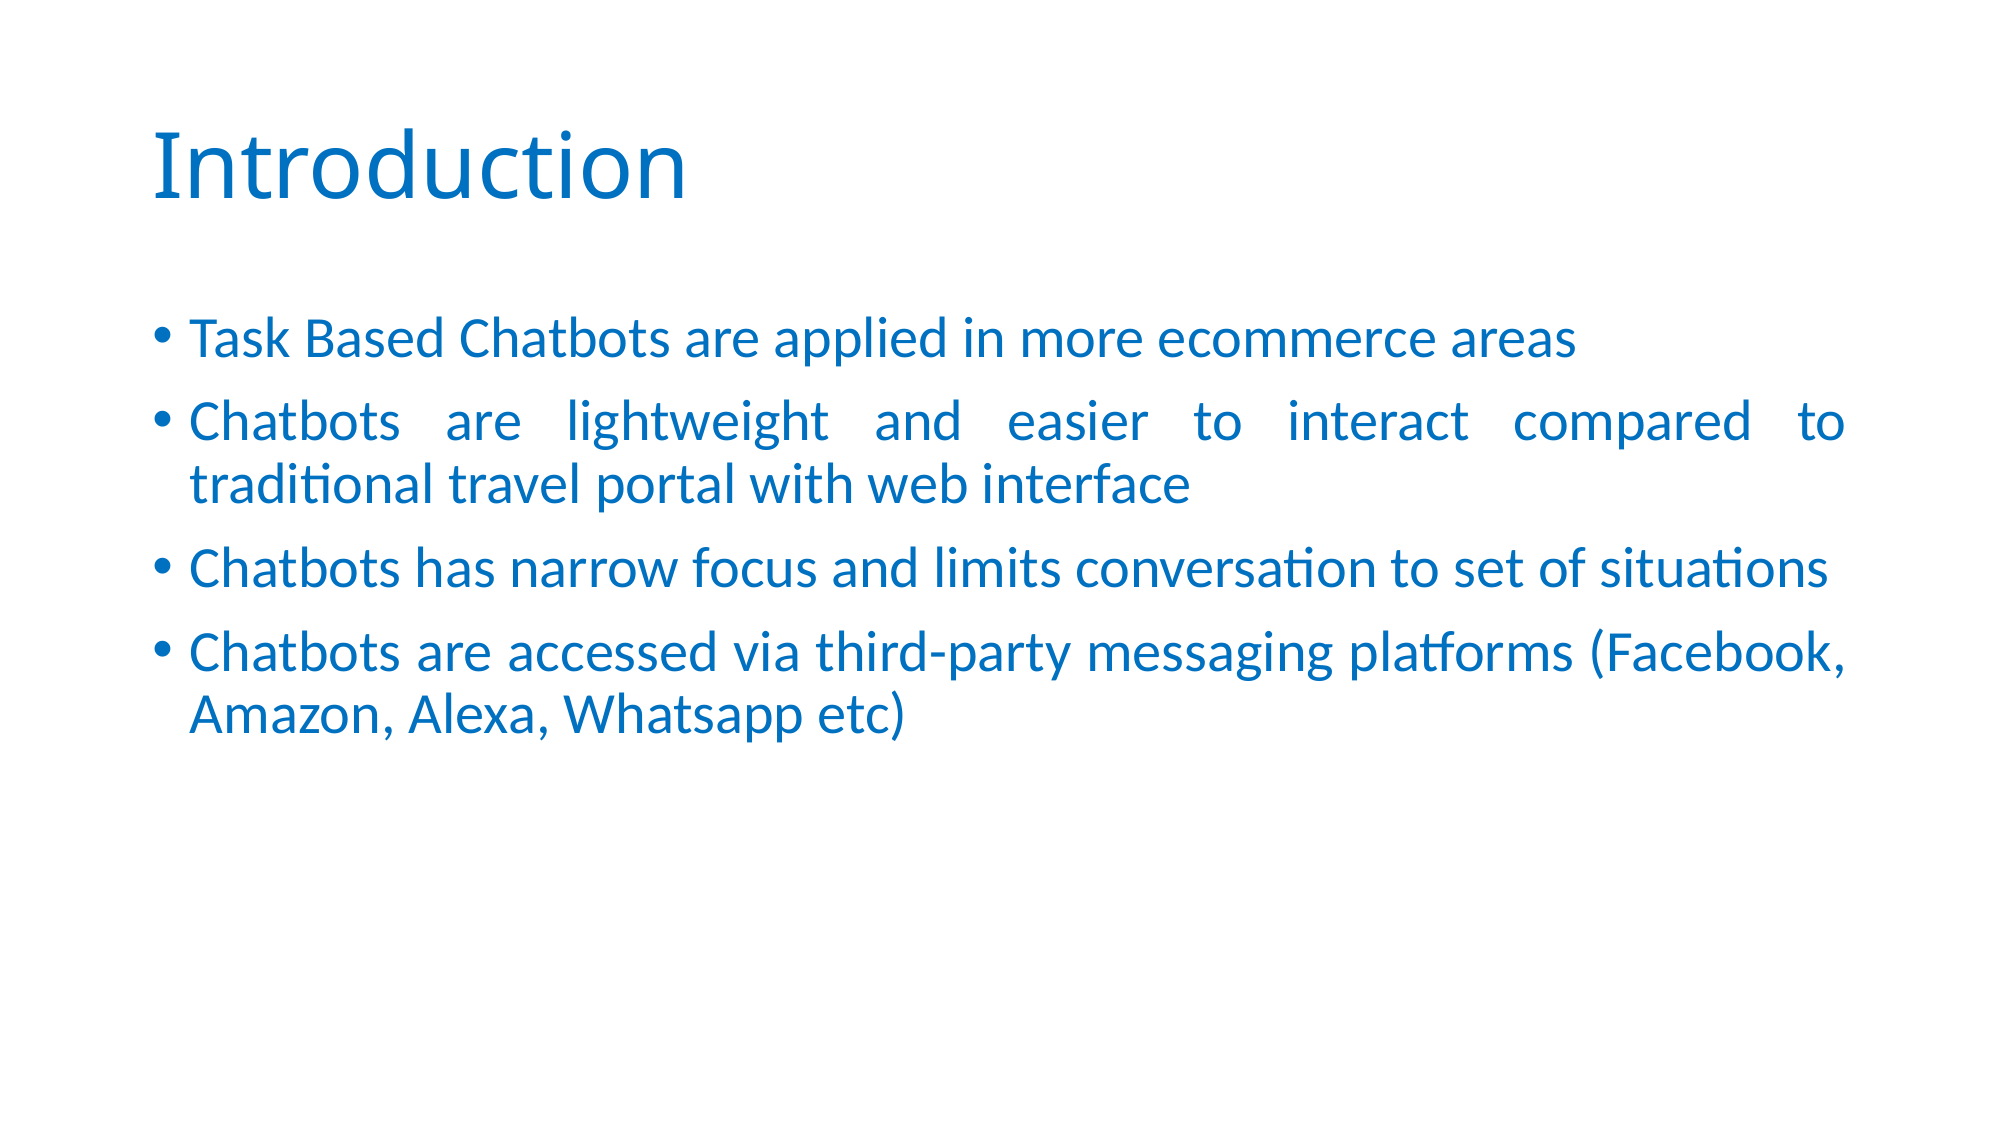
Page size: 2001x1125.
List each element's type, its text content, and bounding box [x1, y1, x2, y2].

title Introduction [137, 59, 1863, 278]
list Task Based Chatbots are applied in more ecommerce areas Chatbots are lightweight and easier to interact compared to traditional travel portal with web interface Chatbots has narrow focus and limits conversation to set of situations Chatbots are accessed via third-party messaging platforms (Facebook, Amazon, Alexa, Whatsapp etc) [137, 299, 1863, 1014]
